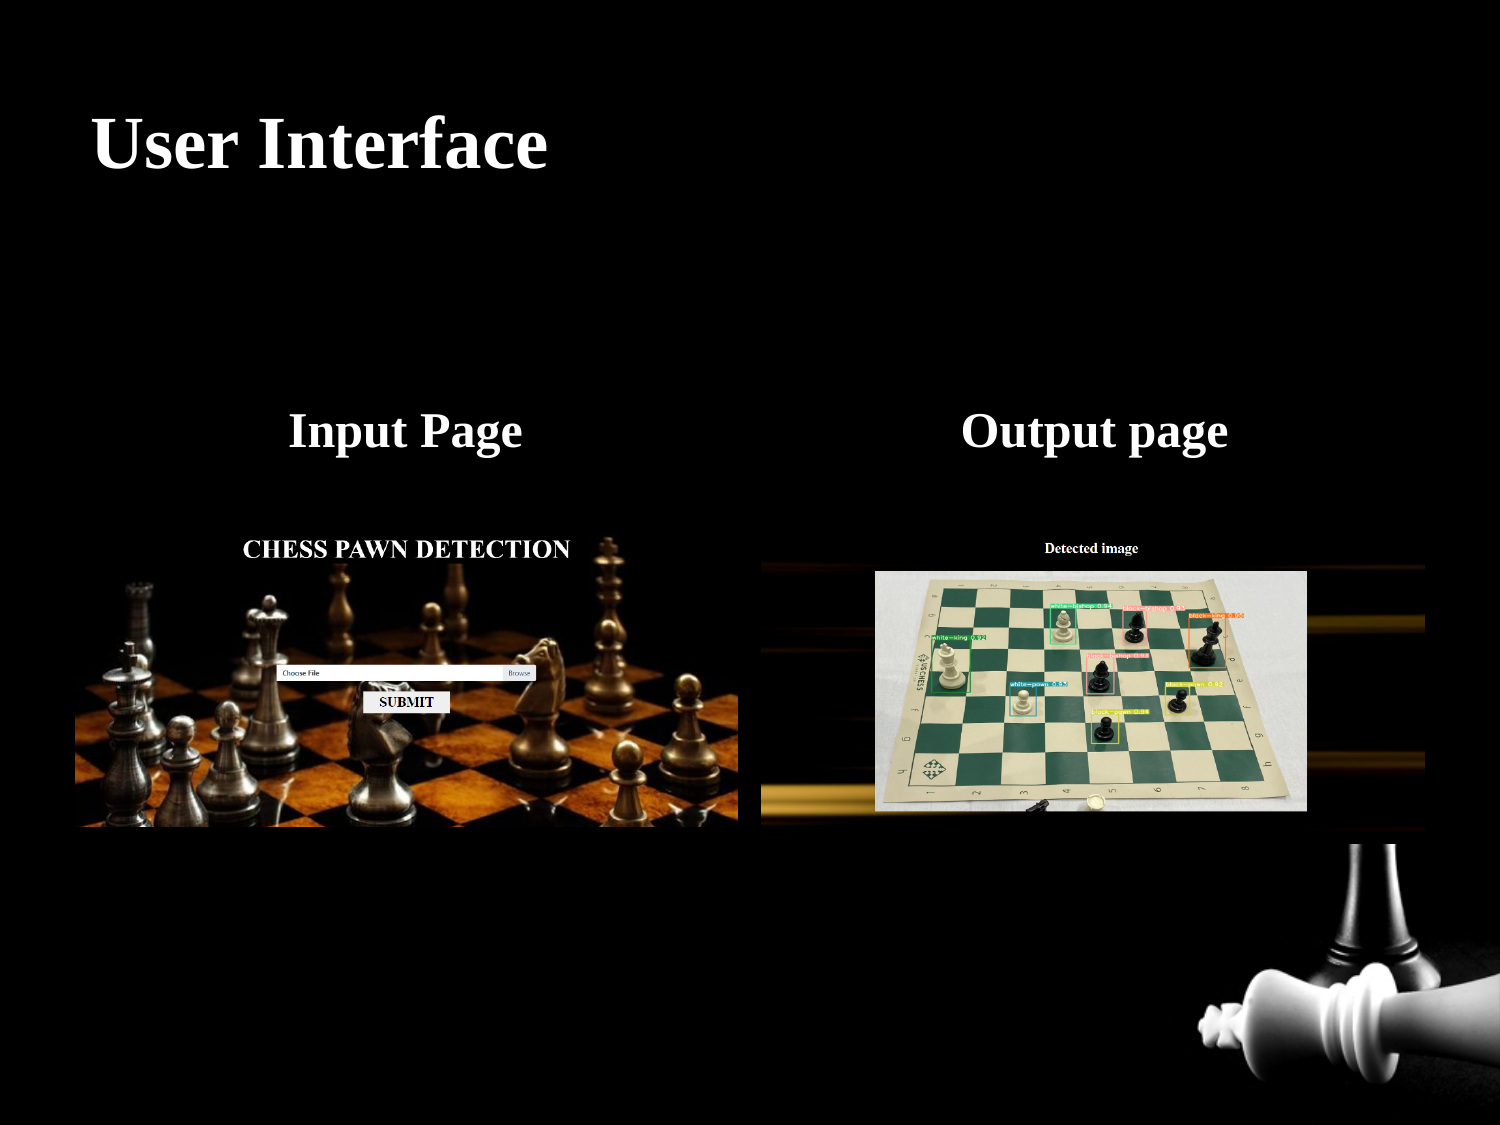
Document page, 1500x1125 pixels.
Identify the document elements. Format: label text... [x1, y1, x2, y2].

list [74, 534, 738, 828]
list Output page [762, 359, 1427, 465]
picture [0, 0, 1500, 1125]
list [761, 517, 1426, 845]
list Input Page [73, 359, 738, 465]
title User Interface [74, 44, 1426, 233]
